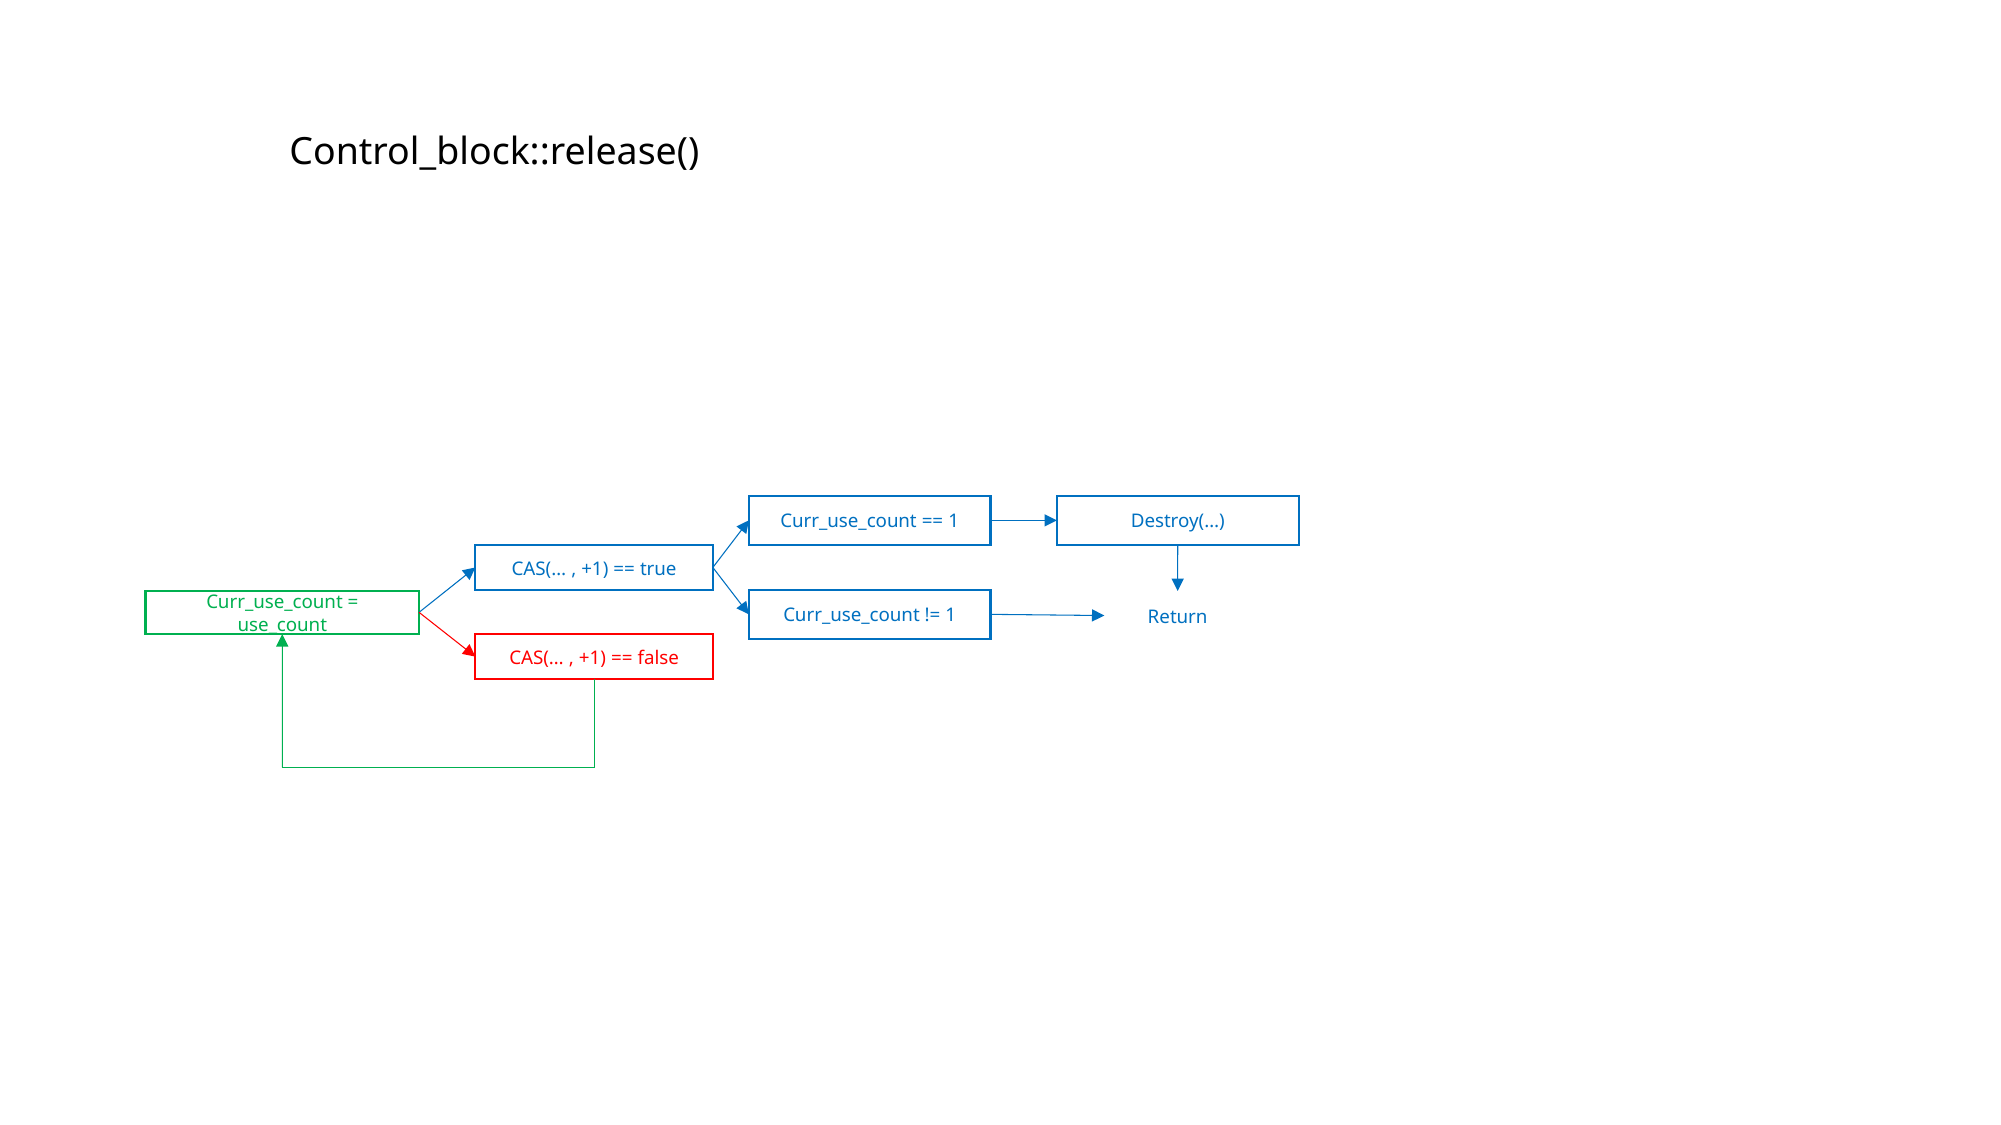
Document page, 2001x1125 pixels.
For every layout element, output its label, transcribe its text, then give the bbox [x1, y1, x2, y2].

text_box Control_block::release() [274, 119, 715, 180]
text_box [282, 634, 595, 768]
text_box CAS(… , +1) == true [474, 544, 712, 591]
text_box Destroy(…) [1056, 495, 1300, 546]
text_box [419, 612, 476, 634]
text_box Curr_use_count != 1 [748, 589, 992, 640]
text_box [712, 567, 749, 615]
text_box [712, 520, 749, 567]
text_box Curr_use_count == 1 [748, 495, 992, 546]
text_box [419, 567, 476, 612]
text_box CAS(… , +1) == false [476, 633, 714, 680]
text_box Return [1103, 590, 1252, 641]
text_box Curr_use_count = use_count [144, 590, 419, 635]
